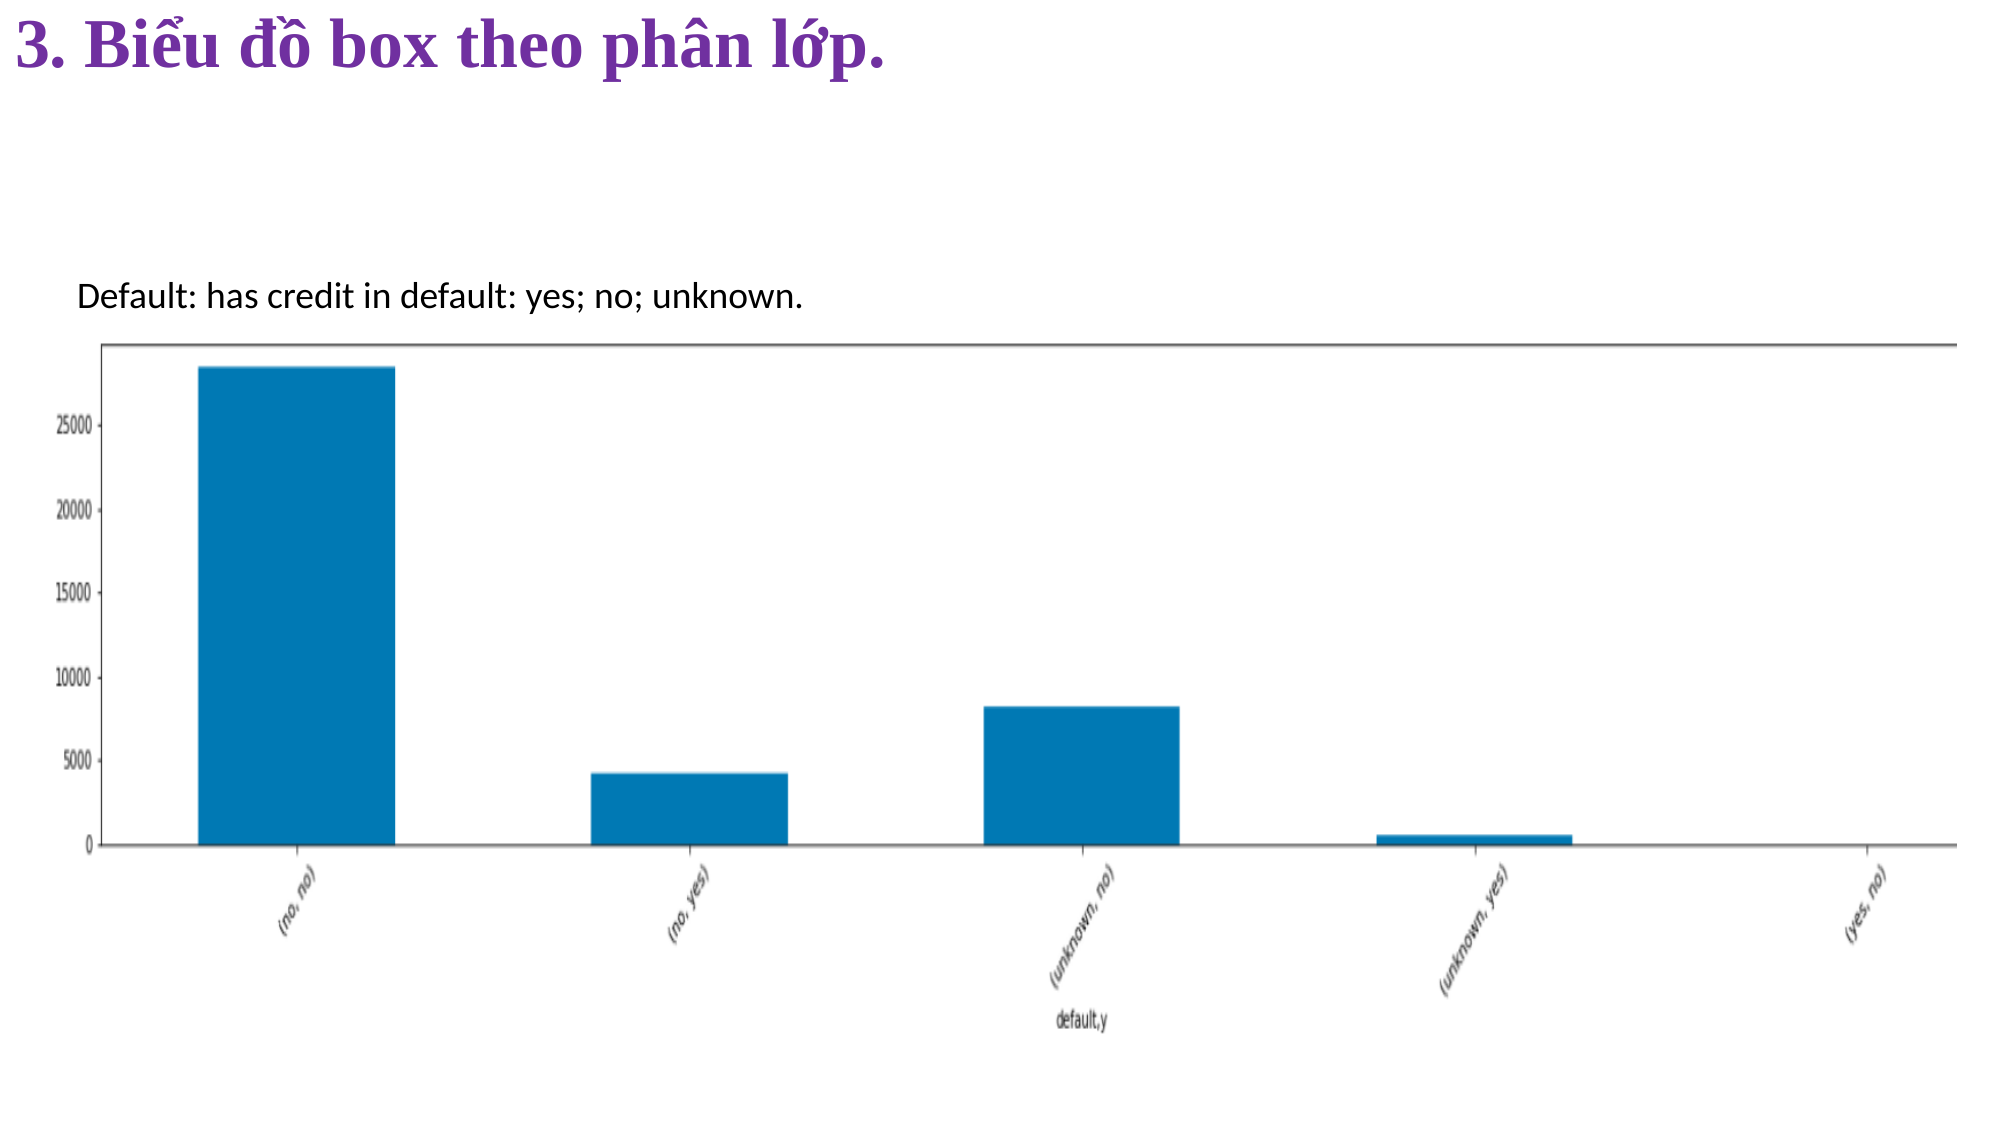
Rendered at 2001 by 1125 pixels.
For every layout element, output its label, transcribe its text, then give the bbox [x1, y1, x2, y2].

title 3. Biểu đồ box theo phân lớp. [0, 0, 2000, 91]
picture [47, 324, 1957, 1038]
text_box Default: has credit in default: yes; no; unknown. [62, 263, 820, 324]
